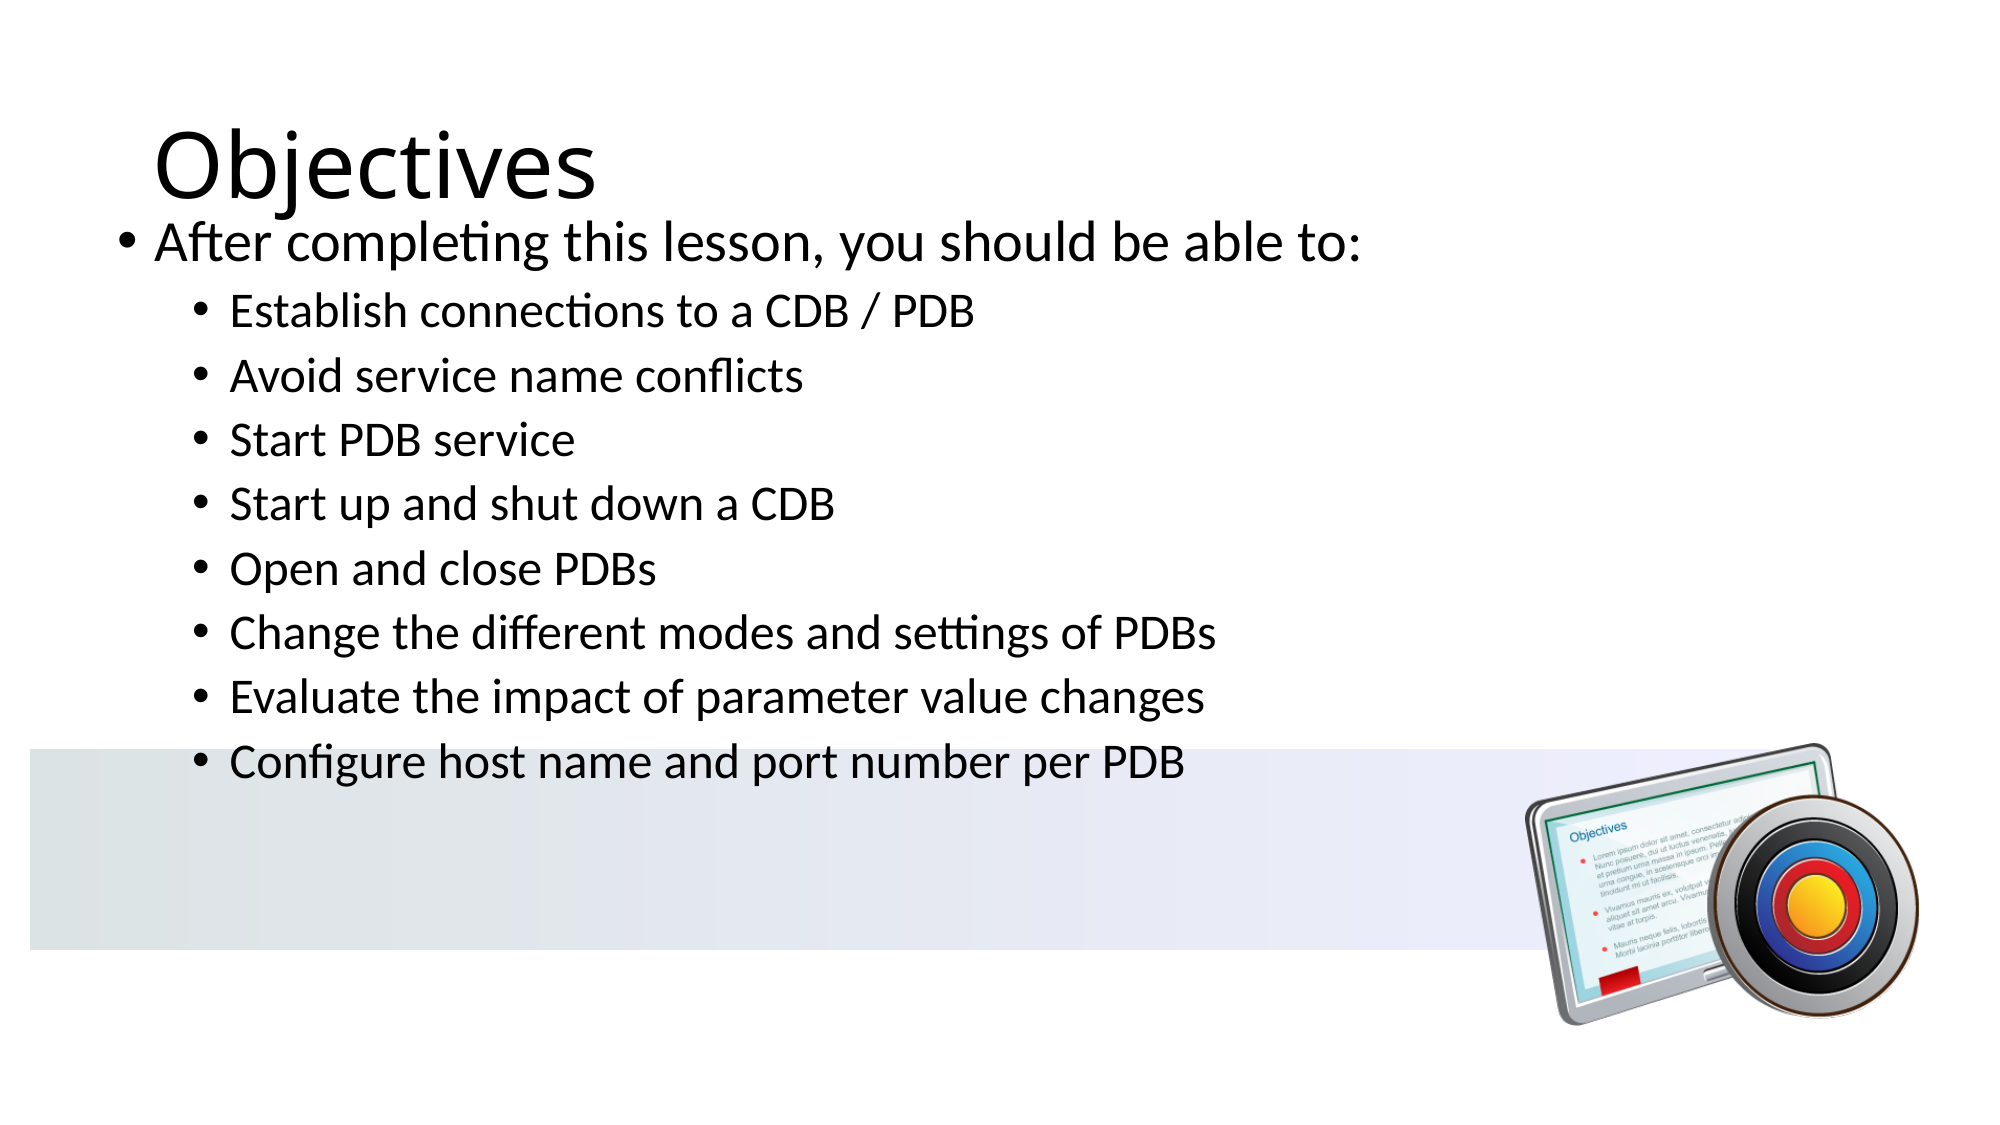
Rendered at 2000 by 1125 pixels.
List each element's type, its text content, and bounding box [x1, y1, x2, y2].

text_box [30, 749, 1525, 950]
list After completing this lesson, you should be able to: Establish connections to a CDB / PDB Avoid service name conflicts Start PDB service Start up and shut down a CDB Open and close PDBs Change the different modes and settings of PDBs Evaluate the impact of parameter value changes Configure host name and port number per PDB [102, 203, 1898, 910]
title Objectives [137, 59, 1862, 203]
picture [1525, 743, 1920, 1026]
